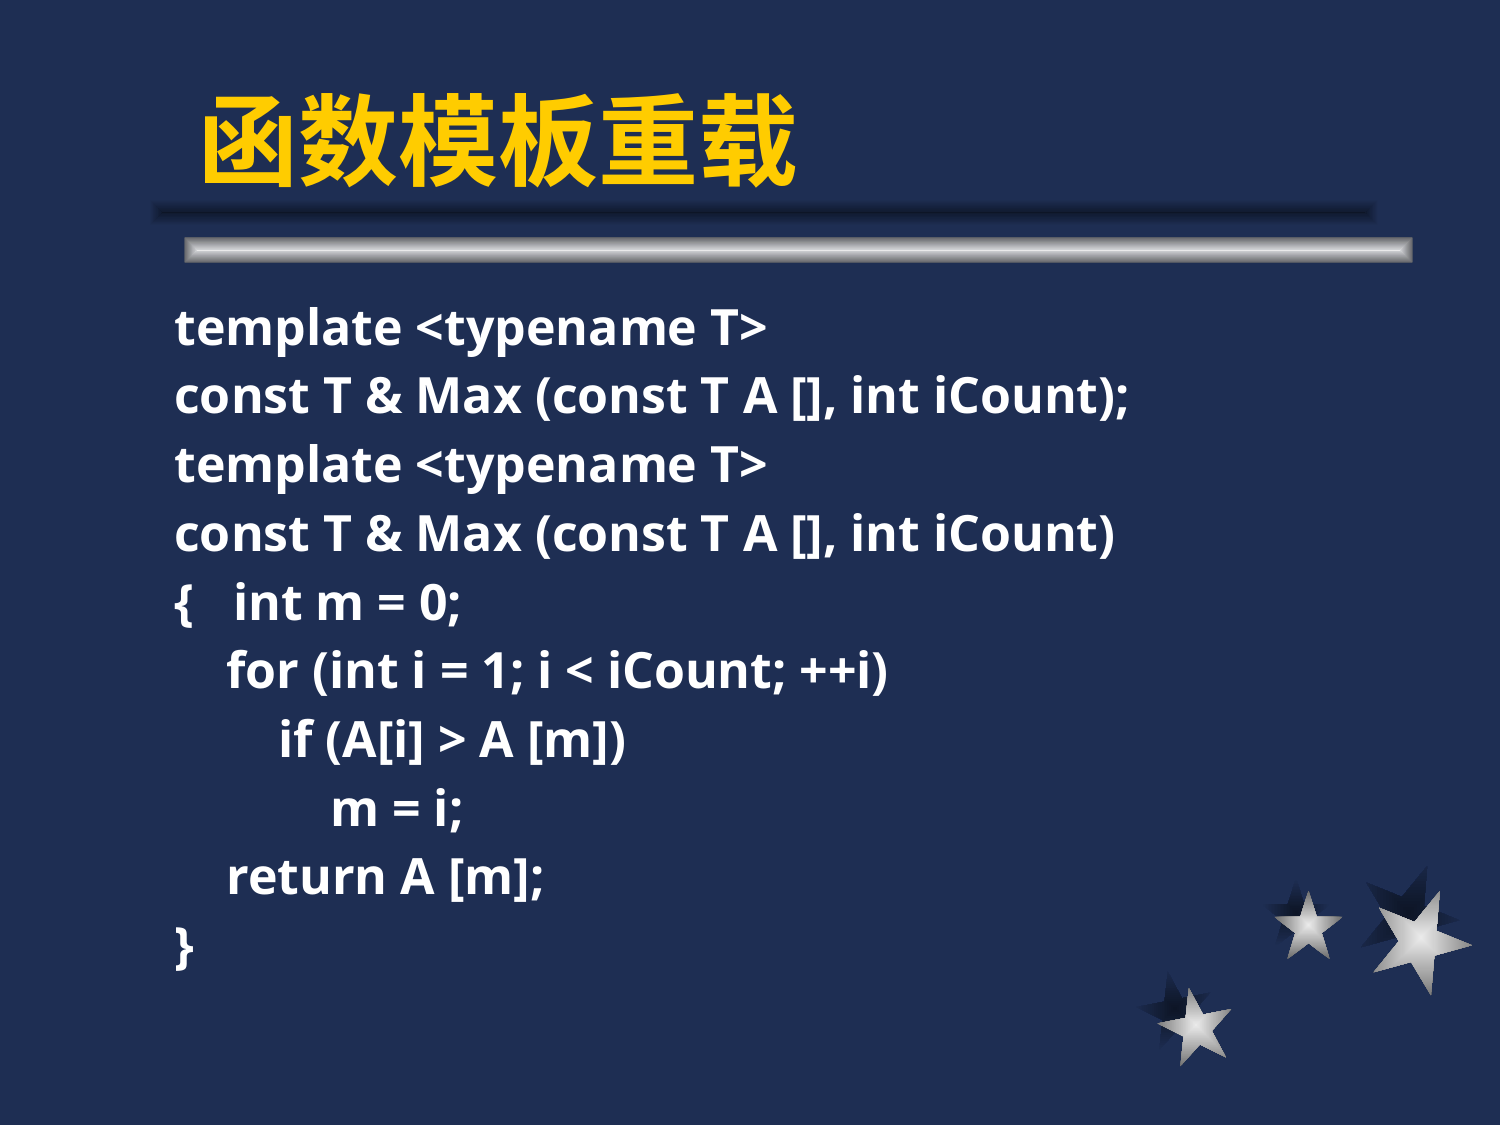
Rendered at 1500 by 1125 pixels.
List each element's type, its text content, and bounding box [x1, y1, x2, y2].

list template <typename T> const T & Max (const T A [], int iCount); template <typename T> const T & Max (const T A [], int iCount) { int m = 0; for (int i = 1; i < iCount; ++i) if (A[i] > A [m]) m = i; return A [m]; } [159, 278, 1423, 940]
title 函数模板重载 [182, 101, 876, 176]
